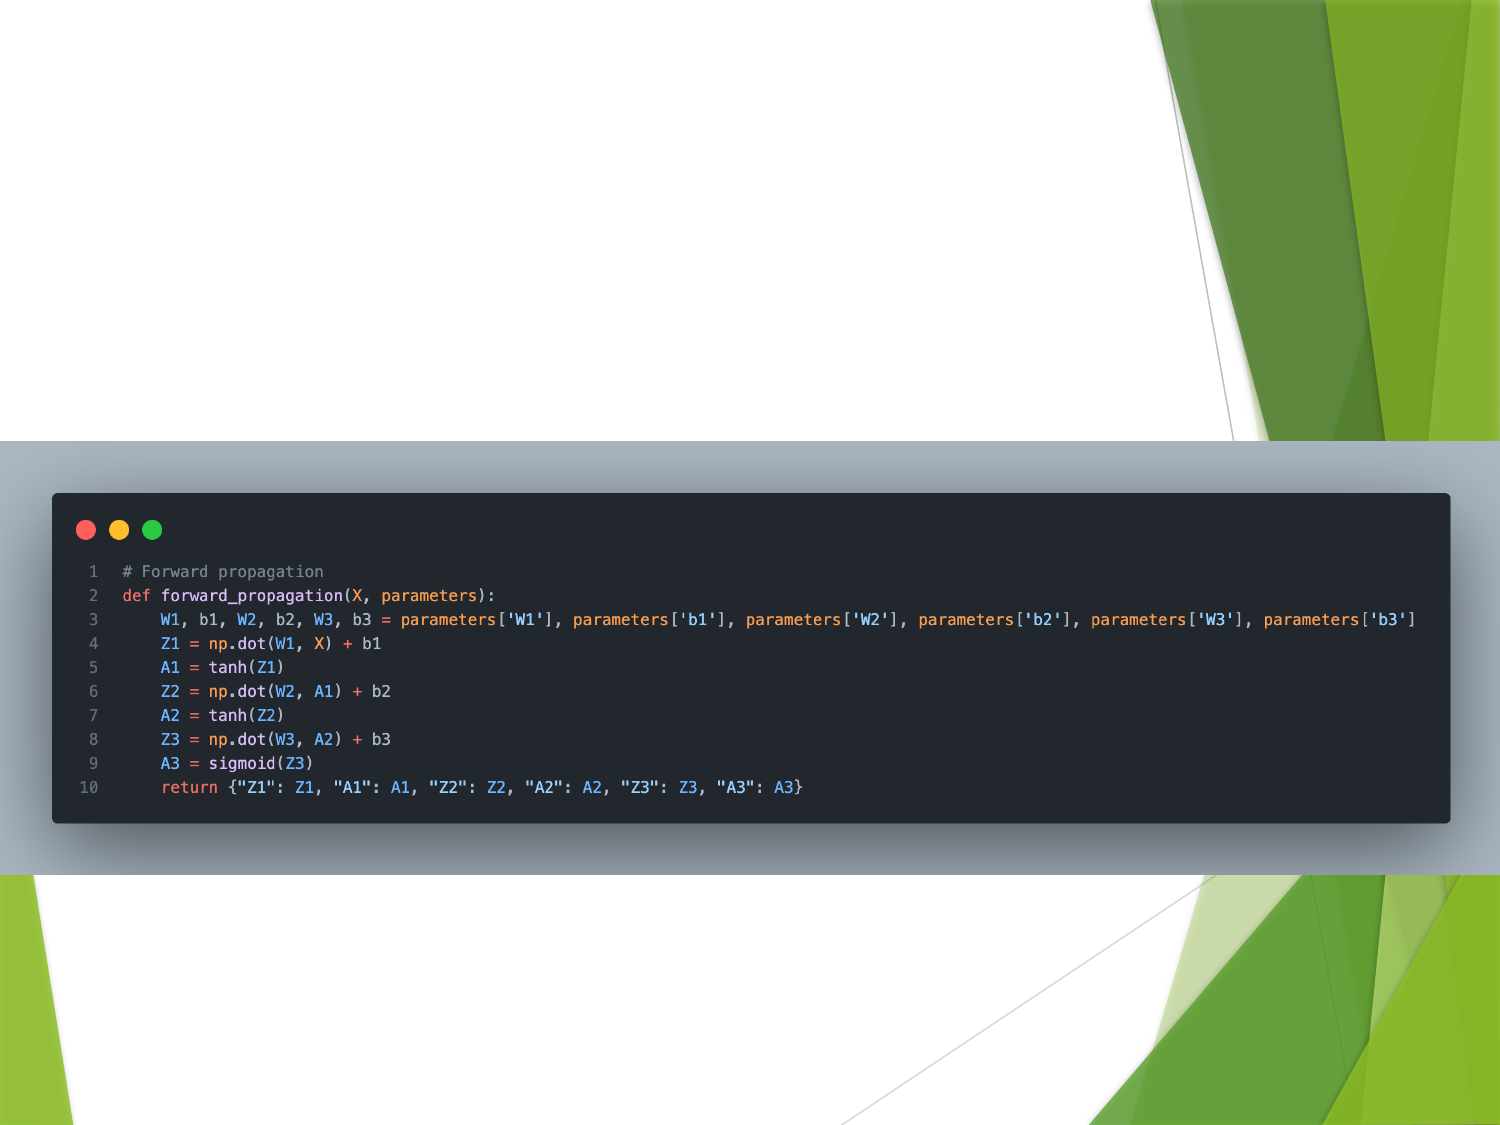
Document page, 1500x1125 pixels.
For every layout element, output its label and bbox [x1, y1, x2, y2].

list [0, 441, 1500, 875]
